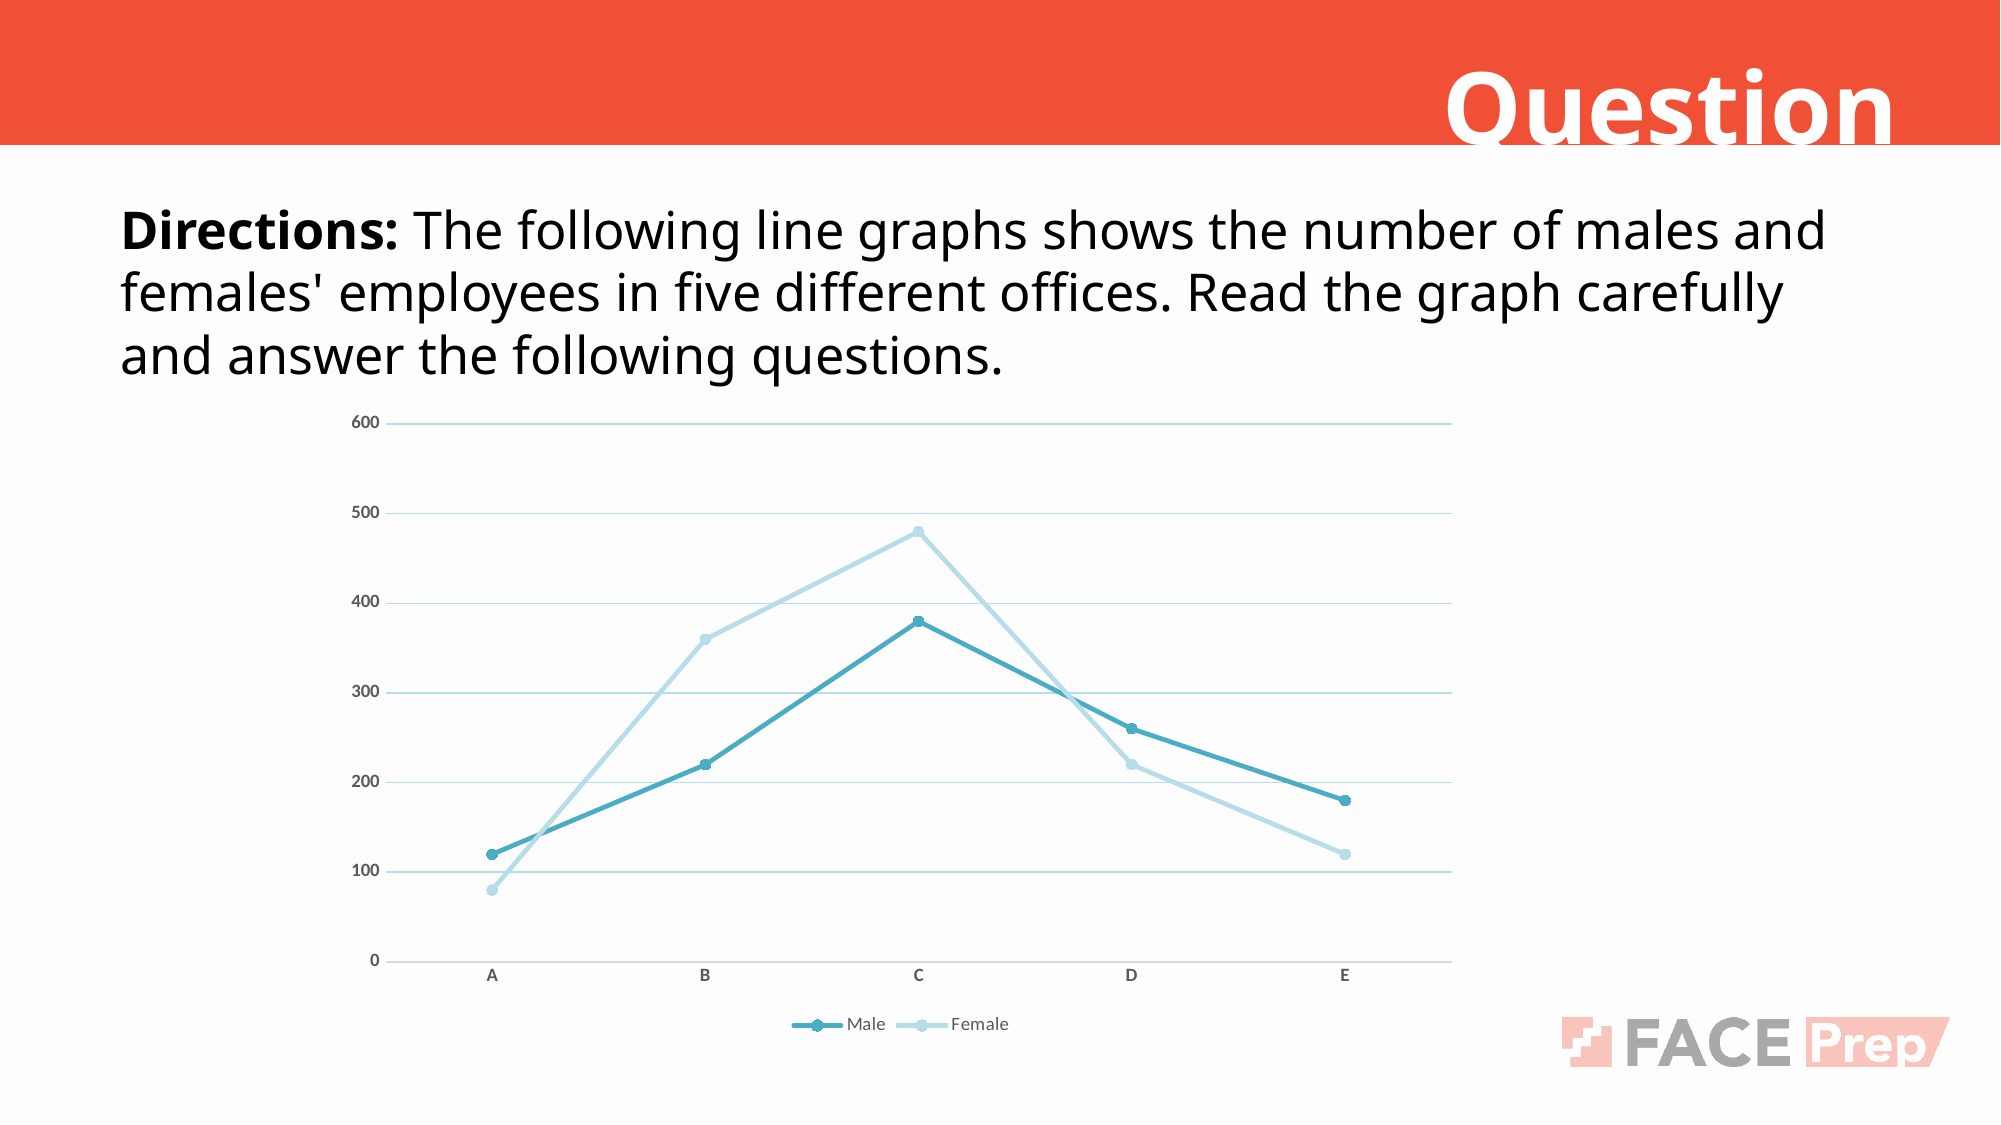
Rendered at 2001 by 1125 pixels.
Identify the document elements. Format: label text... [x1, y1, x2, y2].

text_box [0, 0, 2000, 147]
picture [1562, 1017, 1950, 1067]
text_box Directions: The following line graphs shows the number of males and females' employees in five different offices. Read the graph carefully and answer the following questions. [105, 189, 1895, 392]
chart [328, 401, 1475, 1042]
text_box Question [638, 37, 1914, 173]
